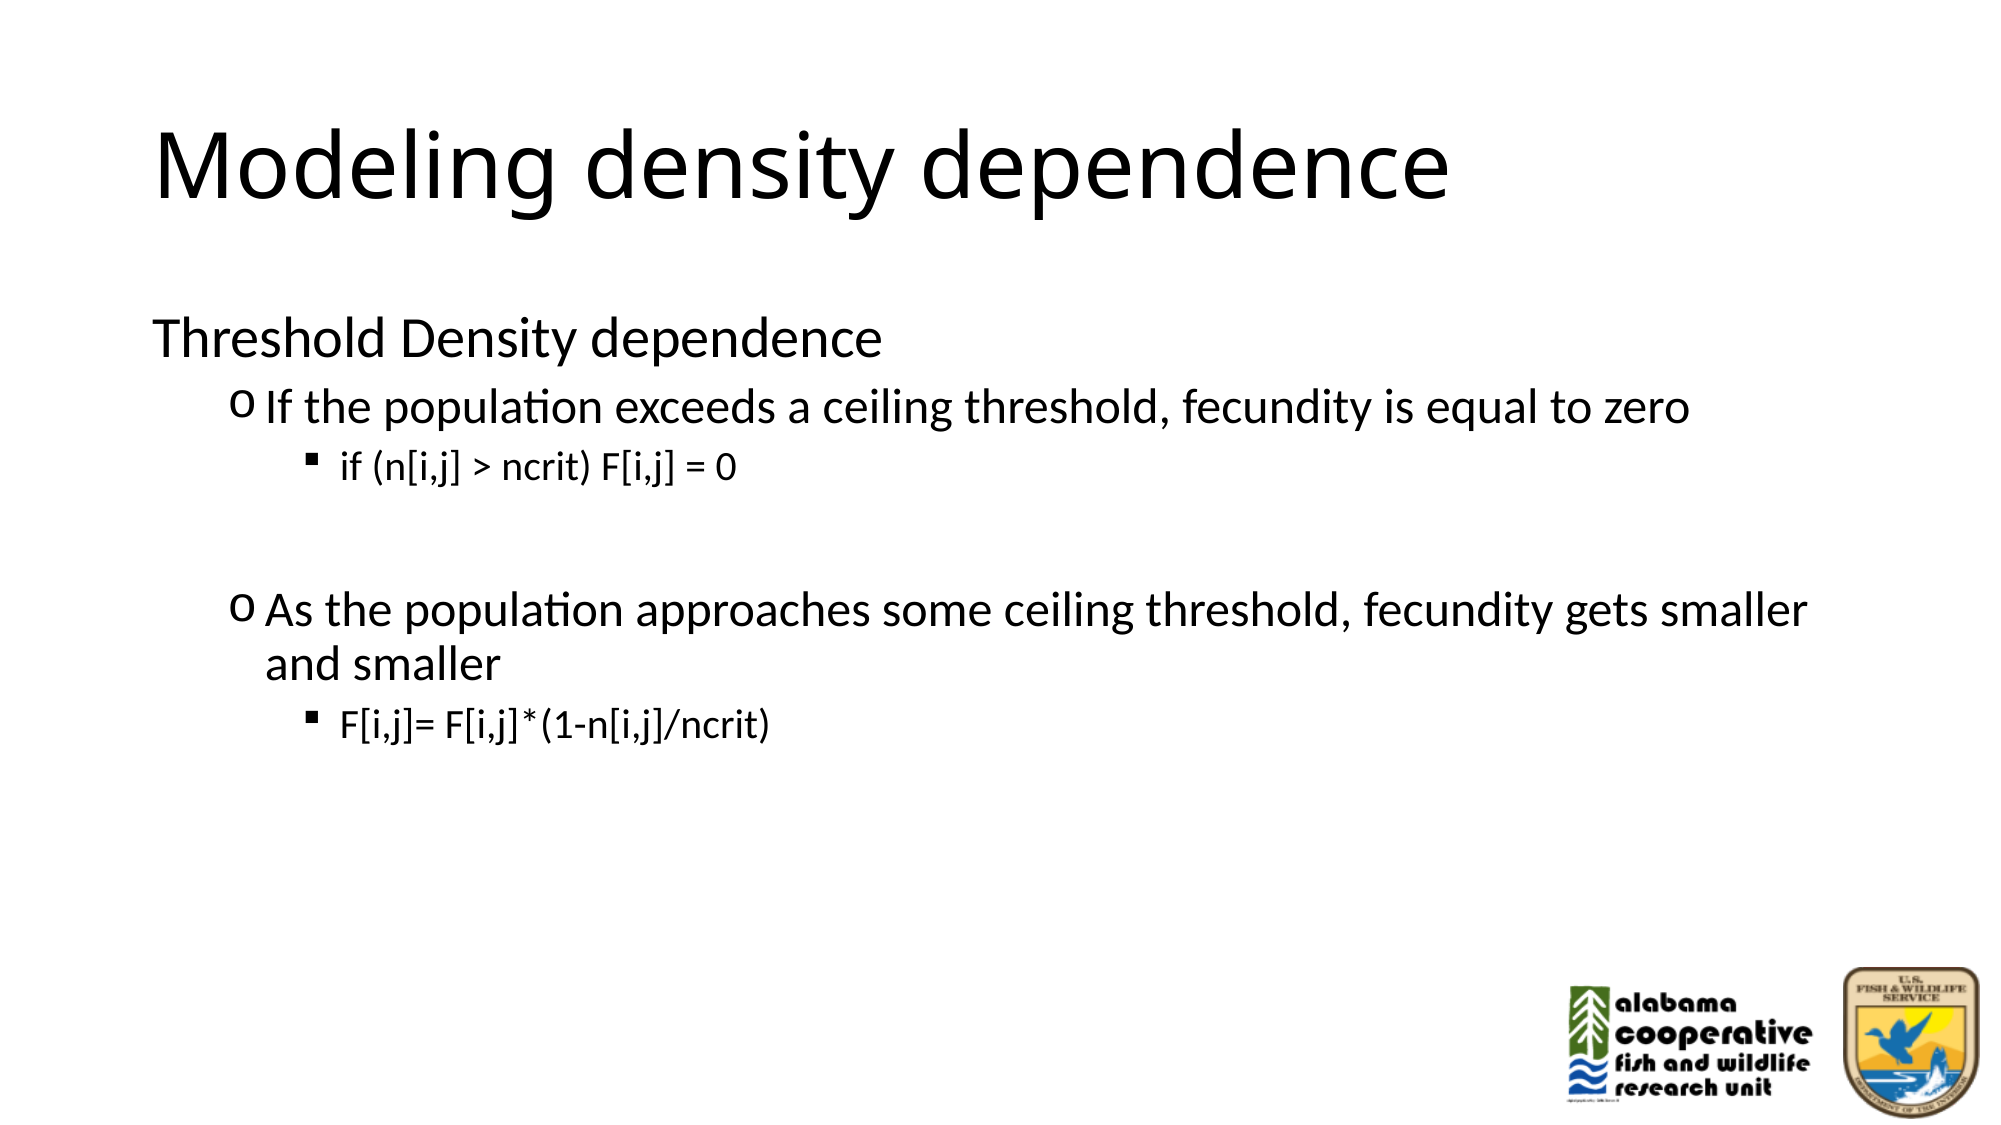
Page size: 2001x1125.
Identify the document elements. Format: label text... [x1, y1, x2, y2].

picture [1551, 1014, 1834, 1119]
picture [1842, 966, 1980, 1119]
list Threshold Density dependence If the population exceeds a ceiling threshold, fecundity is equal to zero if (n[i,j] > ncrit) F[i,j] = 0 As the population approaches some ceiling threshold, fecundity gets smaller and smaller F[i,j]= F[i,j]*(1-n[i,j]/ncrit) [137, 299, 1863, 1014]
title Modeling density dependence [137, 59, 1863, 278]
